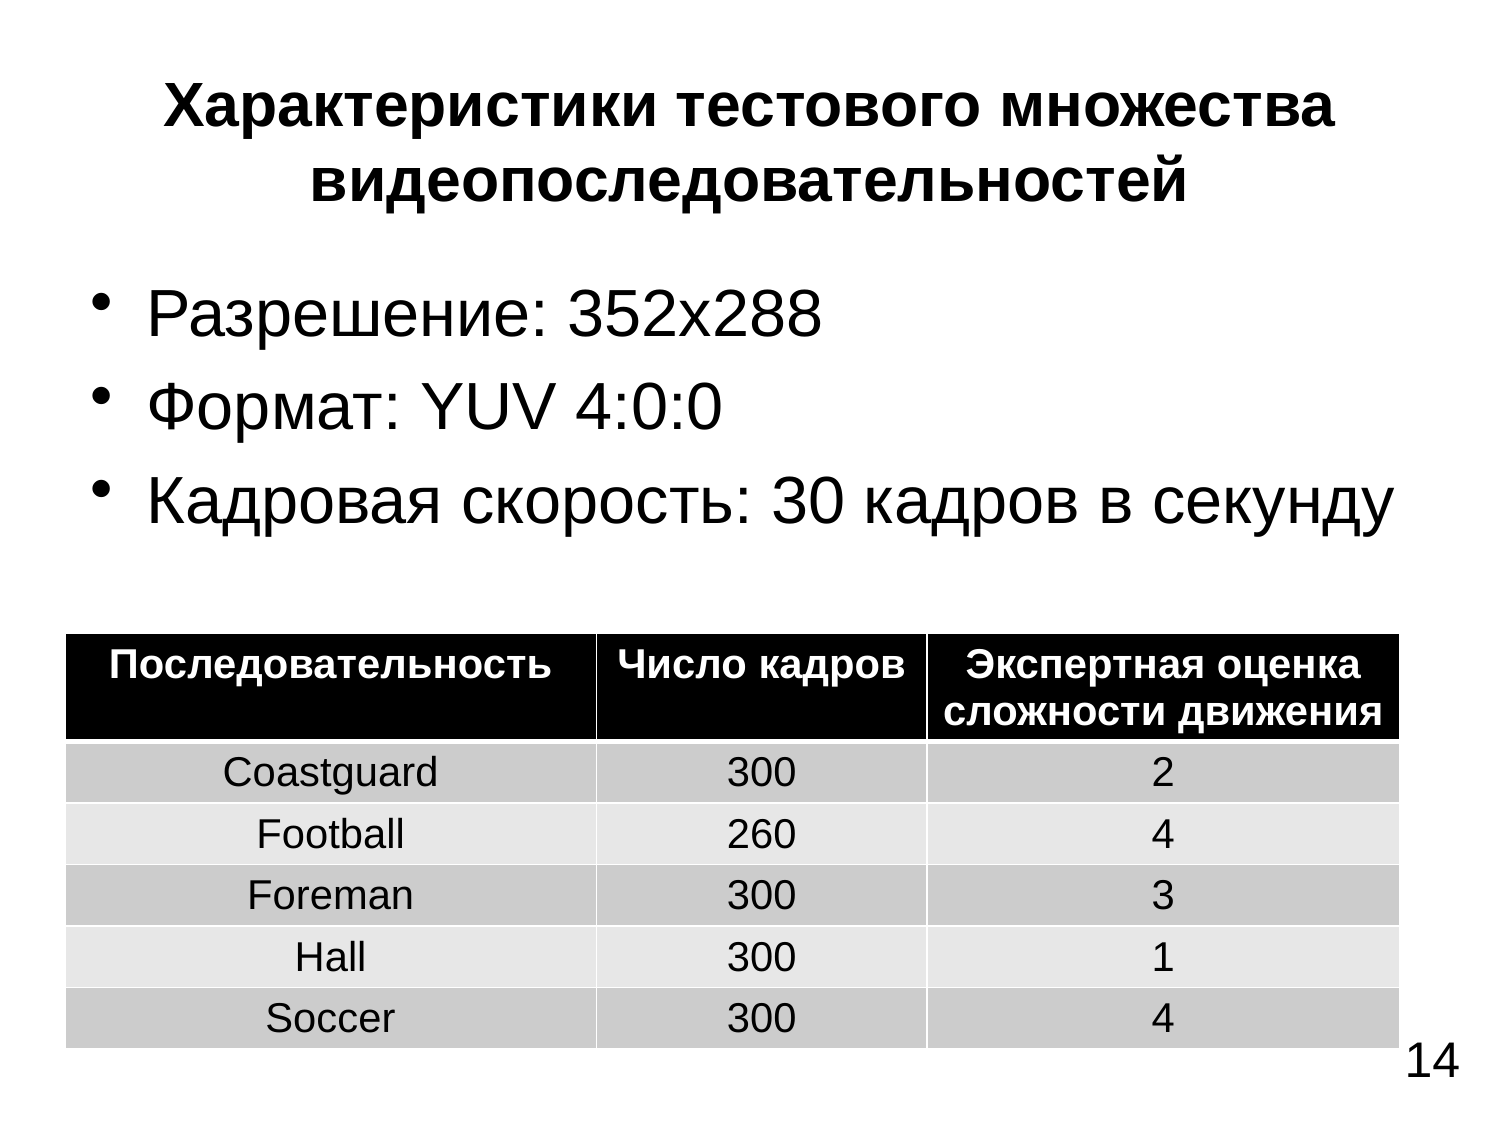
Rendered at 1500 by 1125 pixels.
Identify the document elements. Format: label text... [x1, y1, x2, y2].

table_cell 2 [928, 744, 1399, 802]
table_cell 300 [597, 744, 926, 802]
table_header Последовательность [66, 634, 596, 739]
title Характеристики тестового множества видеопоследовательностей [75, 45, 1425, 233]
table_cell 300 [597, 927, 926, 987]
table_cell 1 [928, 927, 1399, 987]
table_cell Coastguard [66, 744, 596, 802]
list Разрешение: 352x288 Формат: YUV 4:0:0 Кадровая скорость: 30 кадров в секунду [75, 262, 1425, 1005]
table_cell 300 [597, 865, 926, 925]
table_cell 3 [928, 865, 1399, 925]
table_header Экспертная оценка сложности движения [928, 634, 1399, 739]
table_cell 4 [928, 988, 1399, 1048]
table_cell 300 [597, 988, 926, 1048]
table_cell 4 [928, 804, 1399, 864]
table_cell Football [66, 804, 596, 864]
table_cell Foreman [66, 865, 596, 925]
table_cell 260 [597, 804, 926, 864]
table_cell Hall [66, 927, 596, 987]
table_header Число кадров [597, 634, 926, 739]
table_cell Soccer [66, 988, 596, 1048]
slide_number 14 [1124, 1019, 1476, 1098]
